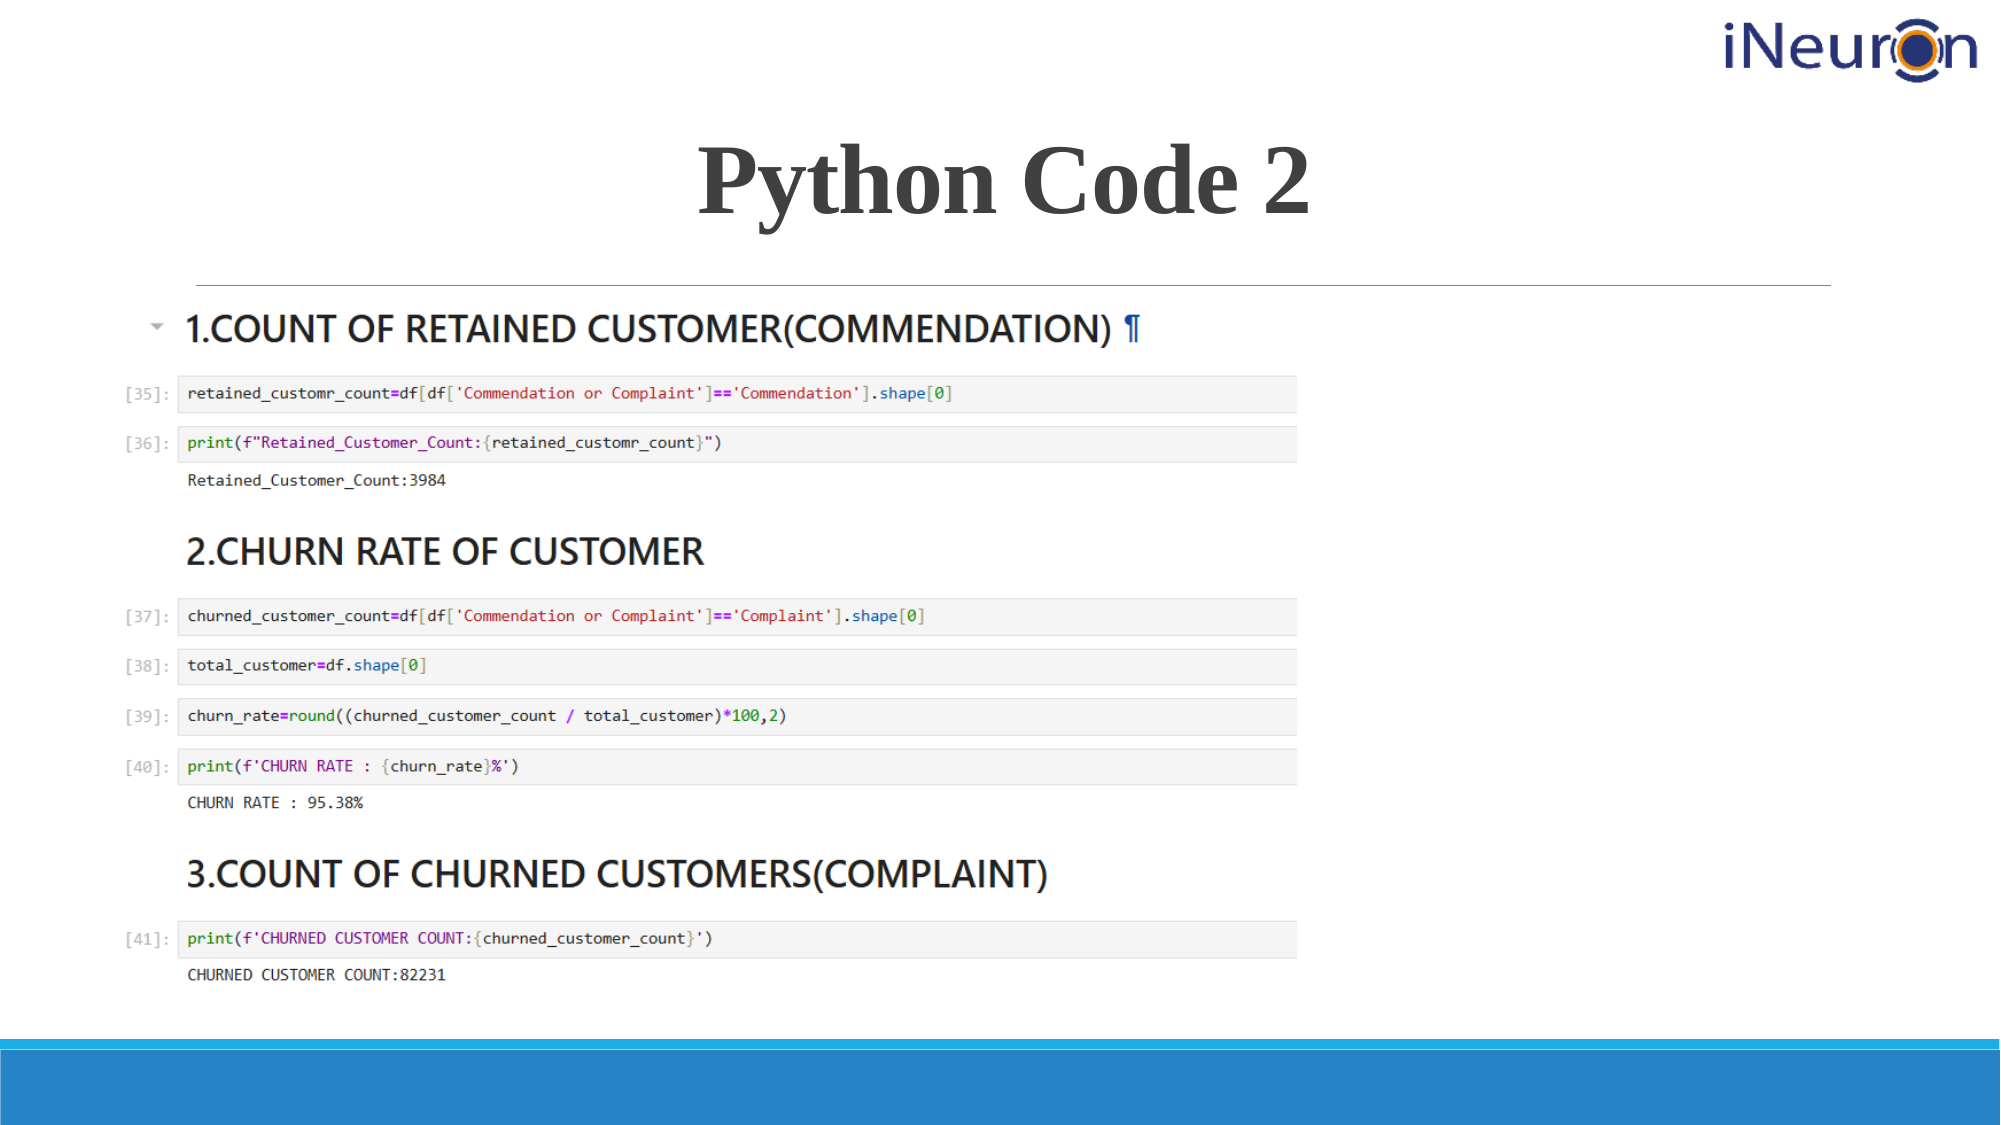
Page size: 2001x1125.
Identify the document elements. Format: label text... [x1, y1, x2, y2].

title Python Code 2 [180, 109, 1830, 242]
picture [1719, 12, 1983, 85]
picture [109, 300, 1298, 1017]
